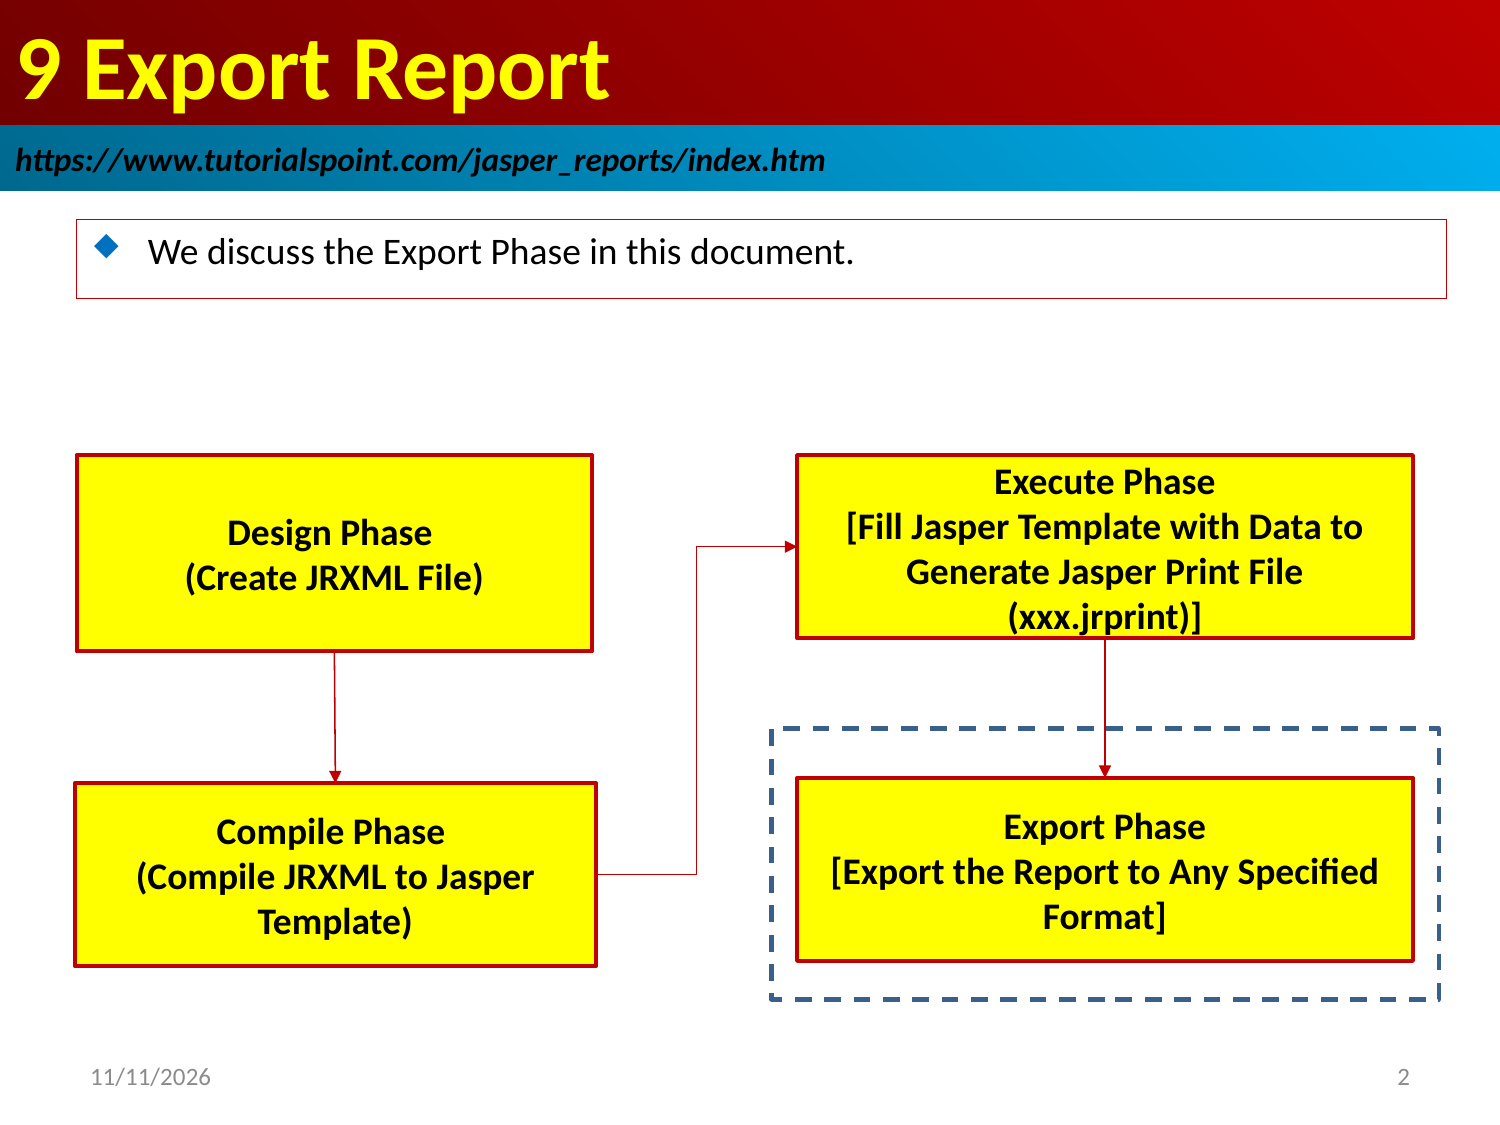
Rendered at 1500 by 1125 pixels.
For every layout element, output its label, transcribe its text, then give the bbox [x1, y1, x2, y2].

slide_number 2 [1074, 1042, 1425, 1109]
text_box Compile Phase (Compile JRXML to Jasper Template) [73, 781, 598, 968]
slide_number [75, 1042, 425, 1109]
text_box Design Phase (Create JRXML File) [75, 453, 594, 653]
title 9 Export Report [0, 0, 1500, 125]
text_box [595, 546, 798, 876]
text_box https://www.tutorialspoint.com/jasper_reports/index.htm [0, 125, 1500, 191]
text_box Execute Phase [Fill Jasper Template with Data to Generate Jasper Print File (xxx.jrprint)] [795, 453, 1415, 640]
text_box [769, 726, 1441, 1002]
subtitle We discuss the Export Phase in this document. [76, 219, 1447, 299]
